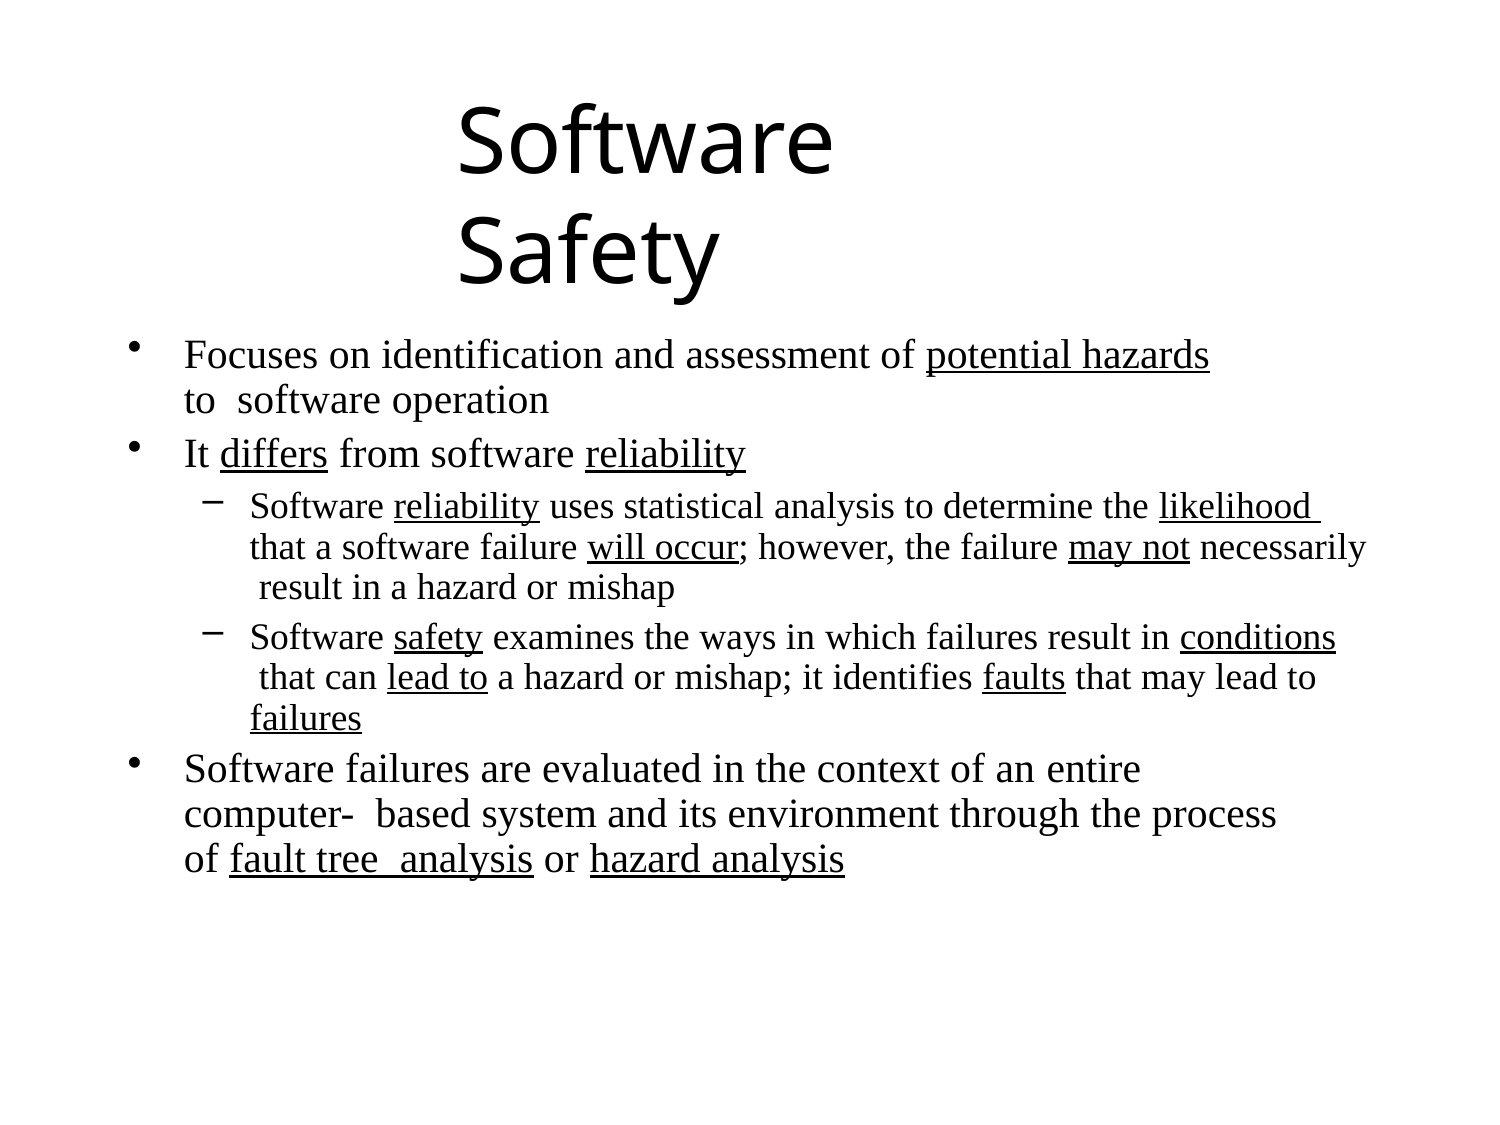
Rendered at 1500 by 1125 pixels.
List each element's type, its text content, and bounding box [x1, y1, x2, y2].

title Software Safety [453, 79, 1046, 302]
text_box Focuses on identification and assessment of potential hazards to software operation It differs from software reliability Software reliability uses statistical analysis to determine the likelihood that a software failure will occur; however, the failure may not necessarily result in a hazard or mishap Software safety examines the ways in which failures result in conditions that can lead to a hazard or mishap; it identifies faults that may lead to failures Software failures are evaluated in the context of an entire computer- based system and its environment through the process of fault tree analysis or hazard analysis [125, 324, 1370, 882]
